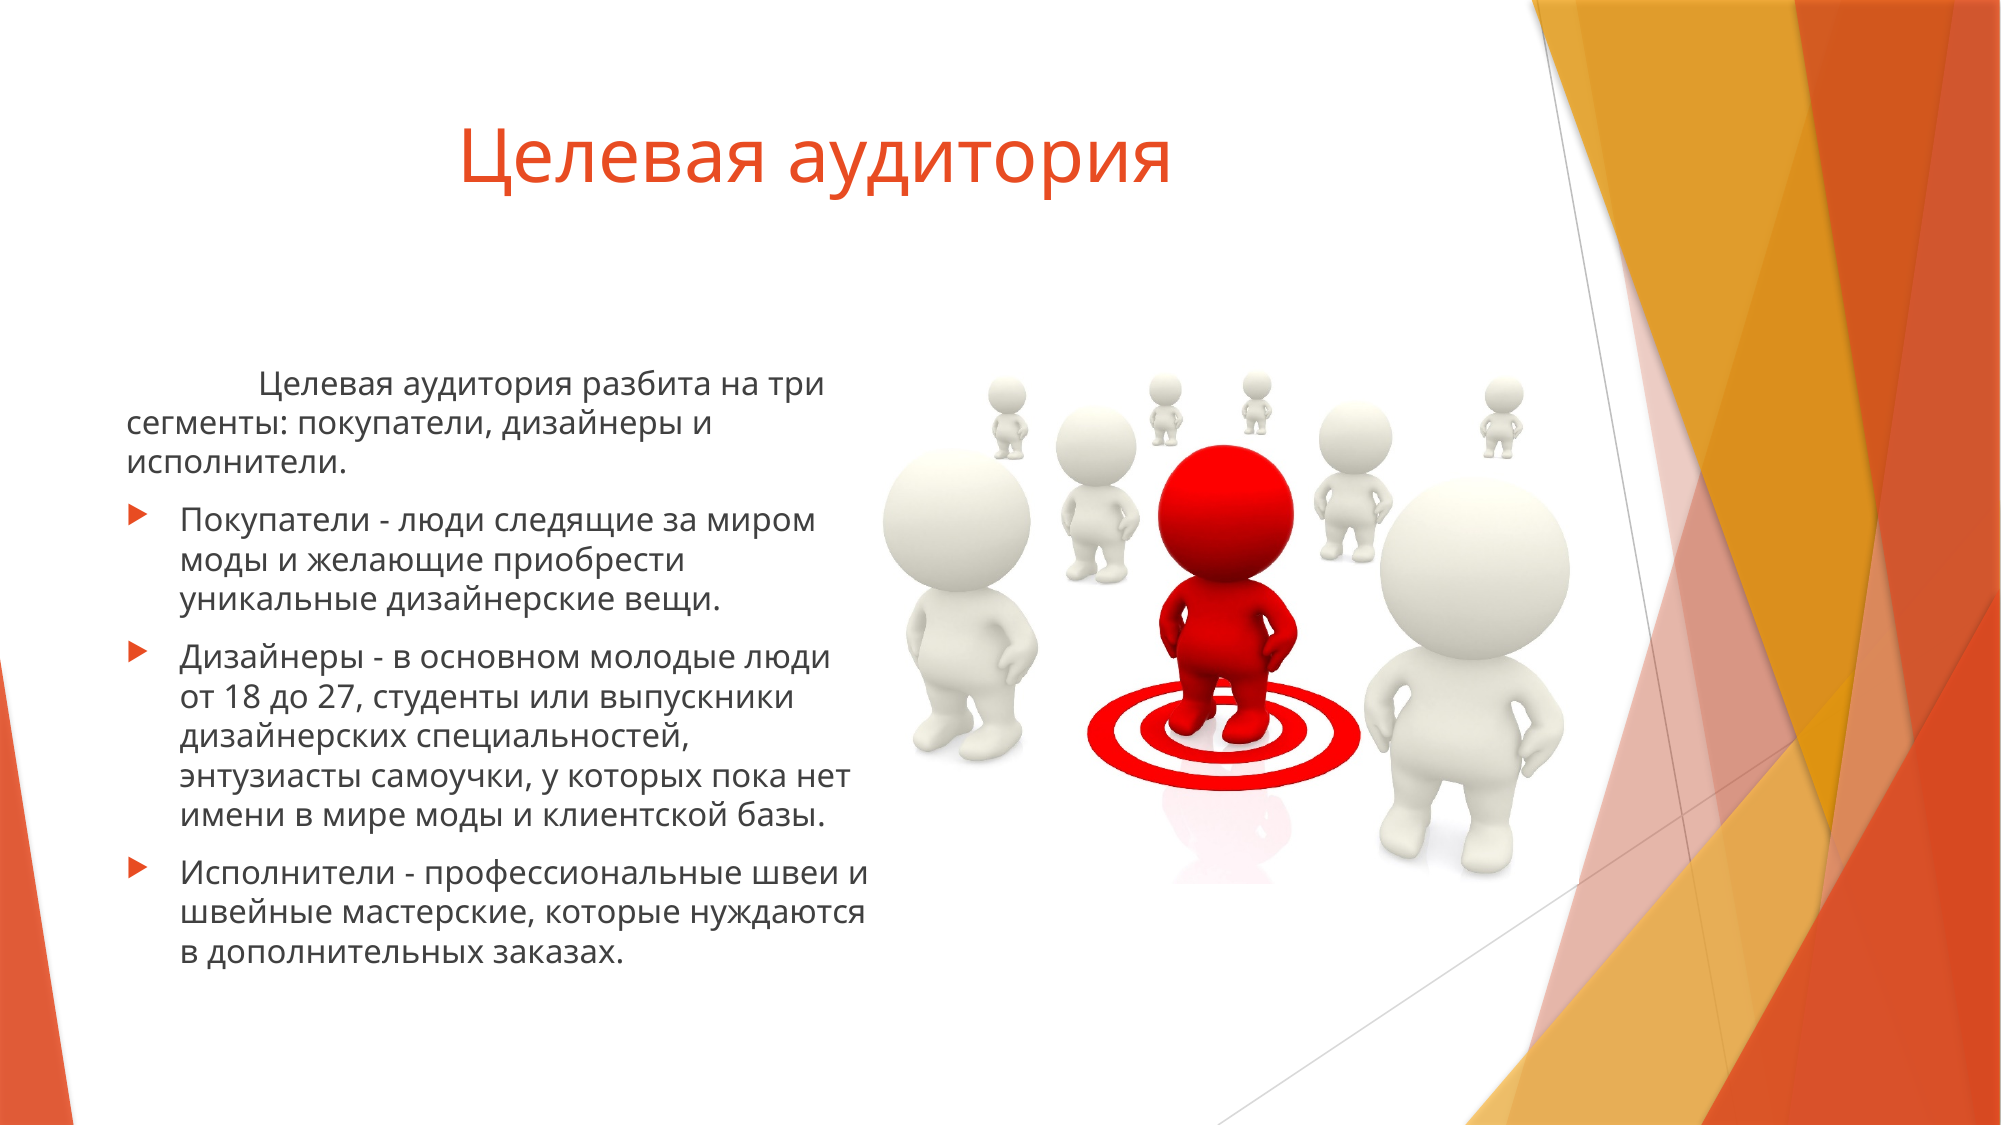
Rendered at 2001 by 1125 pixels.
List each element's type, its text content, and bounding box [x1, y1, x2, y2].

title Целевая аудитория [111, 99, 1522, 317]
list Целевая аудитория разбита на три сегменты: покупатели, дизайнеры и исполнители. Покупатели - люди следящие за миром моды и желающие приобрести уникальные дизайнерские вещи. Дизайнеры - в основном молодые люди от 18 до 27, студенты или выпускники дизайнерских специальностей, энтузиасты самоучки, у которых пока нет имени в мире моды и клиентской базы. Исполнители - профессиональные швеи и швейные мастерские, которые нуждаются в дополнительных заказах. [111, 354, 890, 992]
picture [837, 327, 1579, 884]
